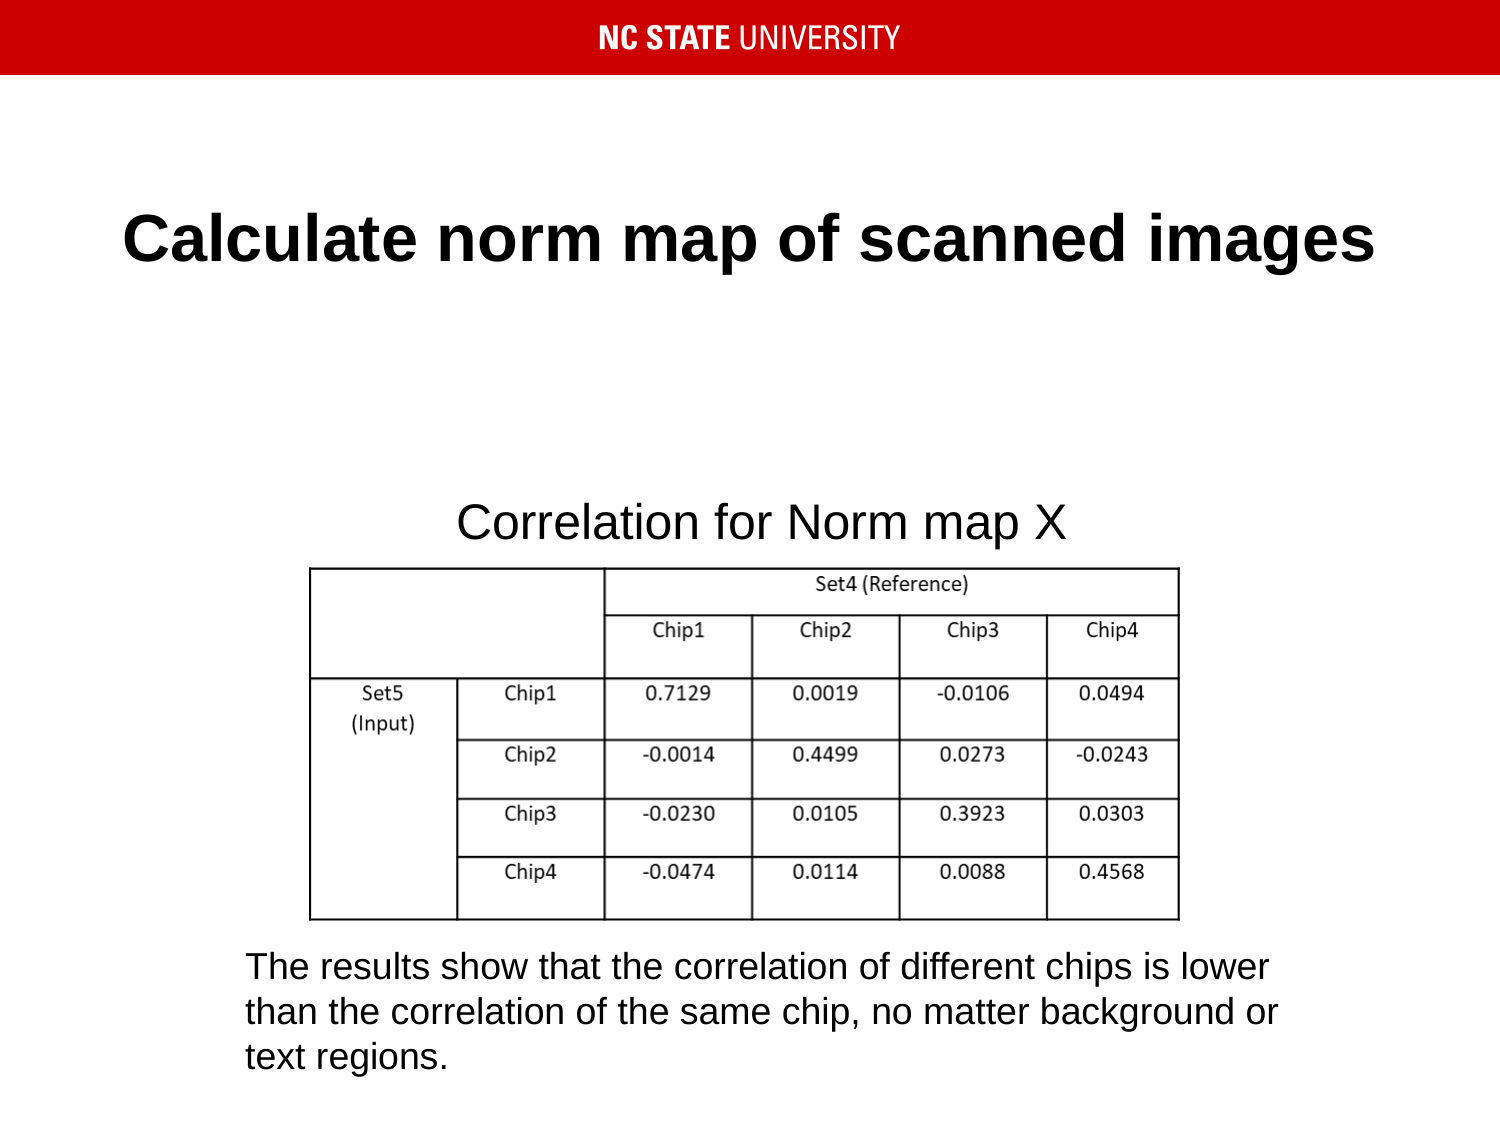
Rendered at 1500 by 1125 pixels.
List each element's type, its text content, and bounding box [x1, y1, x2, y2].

title Calculate norm map of scanned images [75, 147, 1425, 323]
text_box The results show that the correlation of different chips is lower than the correlation of the same chip, no matter background or text regions. [230, 934, 1323, 1085]
picture [0, 0, 1500, 75]
picture [308, 560, 1181, 922]
list Correlation for Norm map X [86, 412, 1437, 922]
